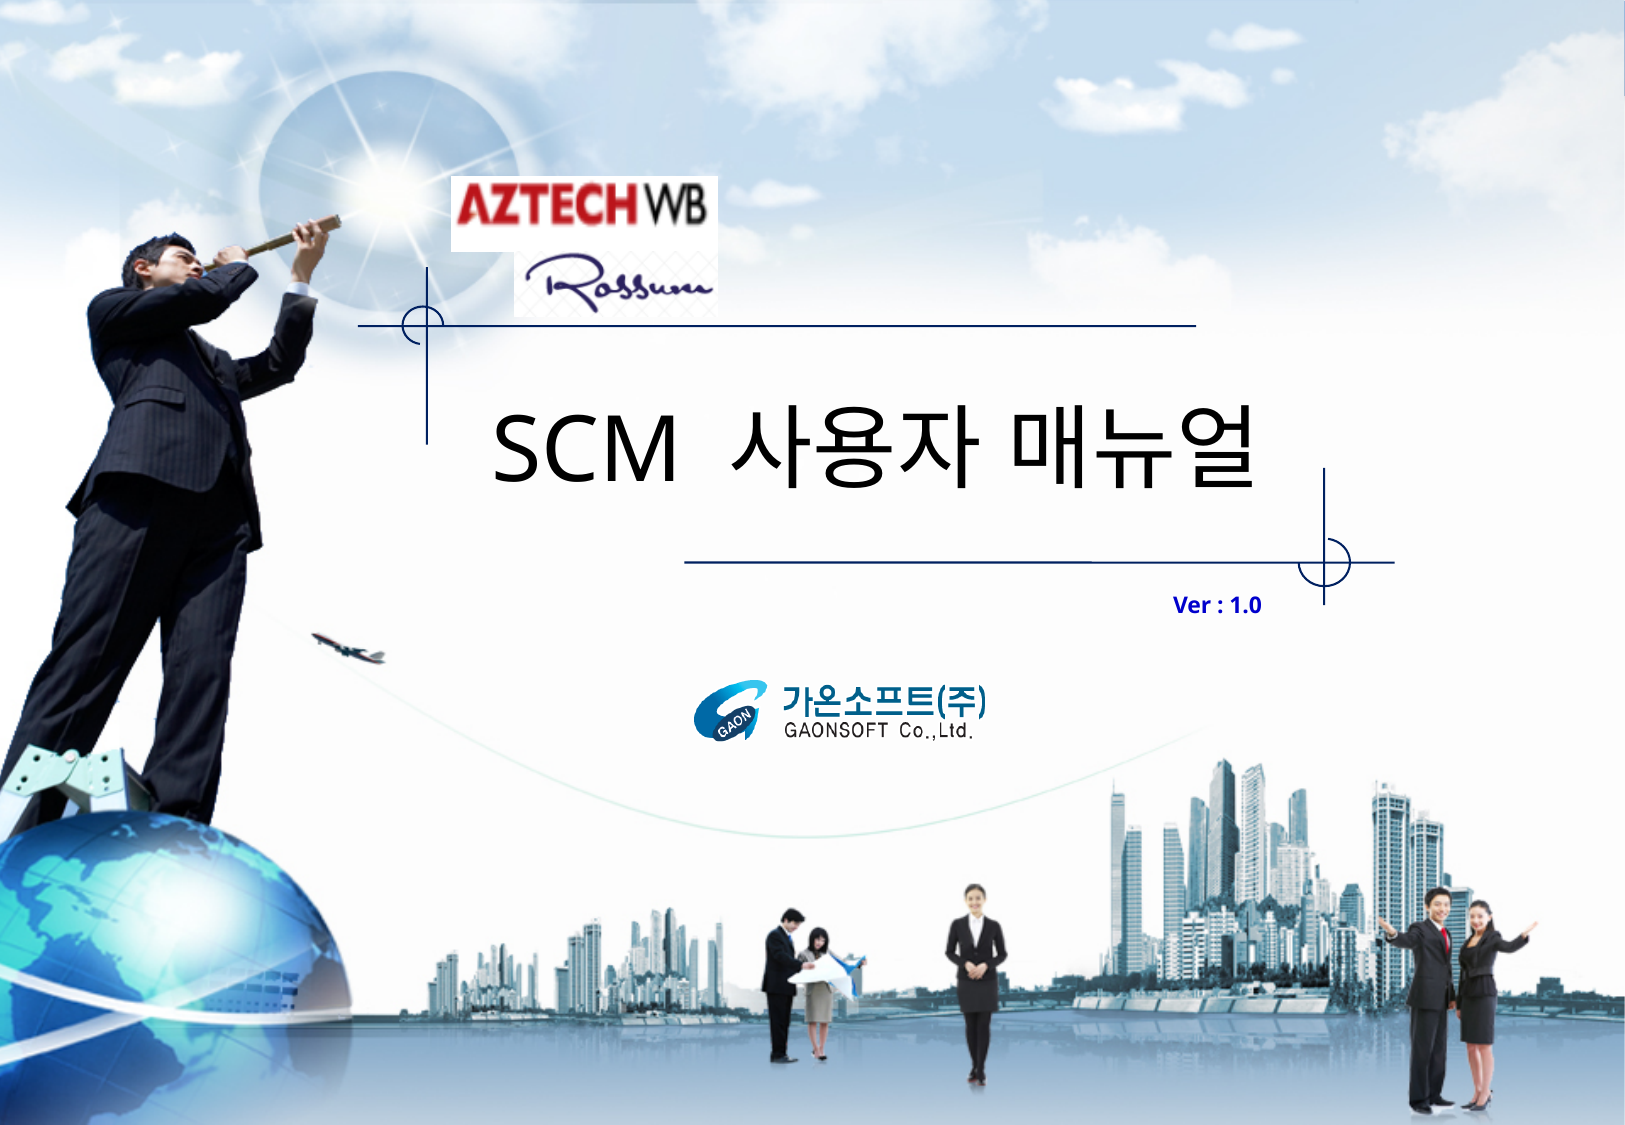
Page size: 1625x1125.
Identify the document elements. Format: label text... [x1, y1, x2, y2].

title SCM 사용자 매뉴얼 [428, 326, 1325, 563]
picture [0, 0, 1625, 1125]
text_box Ver : 1.0 [1141, 581, 1291, 623]
